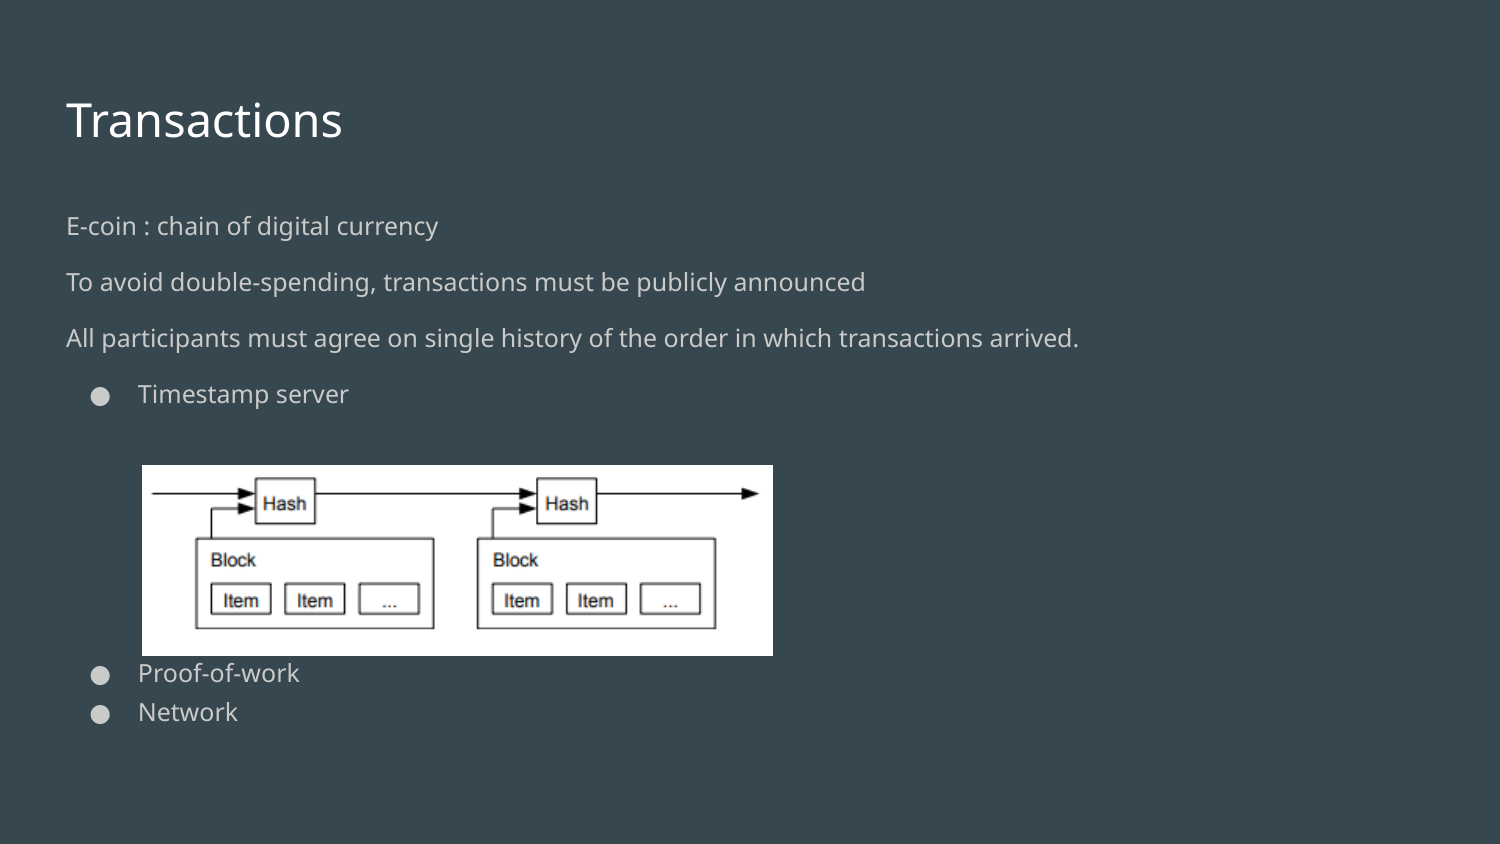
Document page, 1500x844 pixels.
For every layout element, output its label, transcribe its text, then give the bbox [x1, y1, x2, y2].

picture [142, 464, 773, 657]
title Transactions [51, 72, 1449, 167]
list E-coin : chain of digital currency To avoid double-spending, transactions must be publicly announced All participants must agree on single history of the order in which transactions arrived. Timestamp server Proof-of-work Network [51, 189, 1449, 750]
